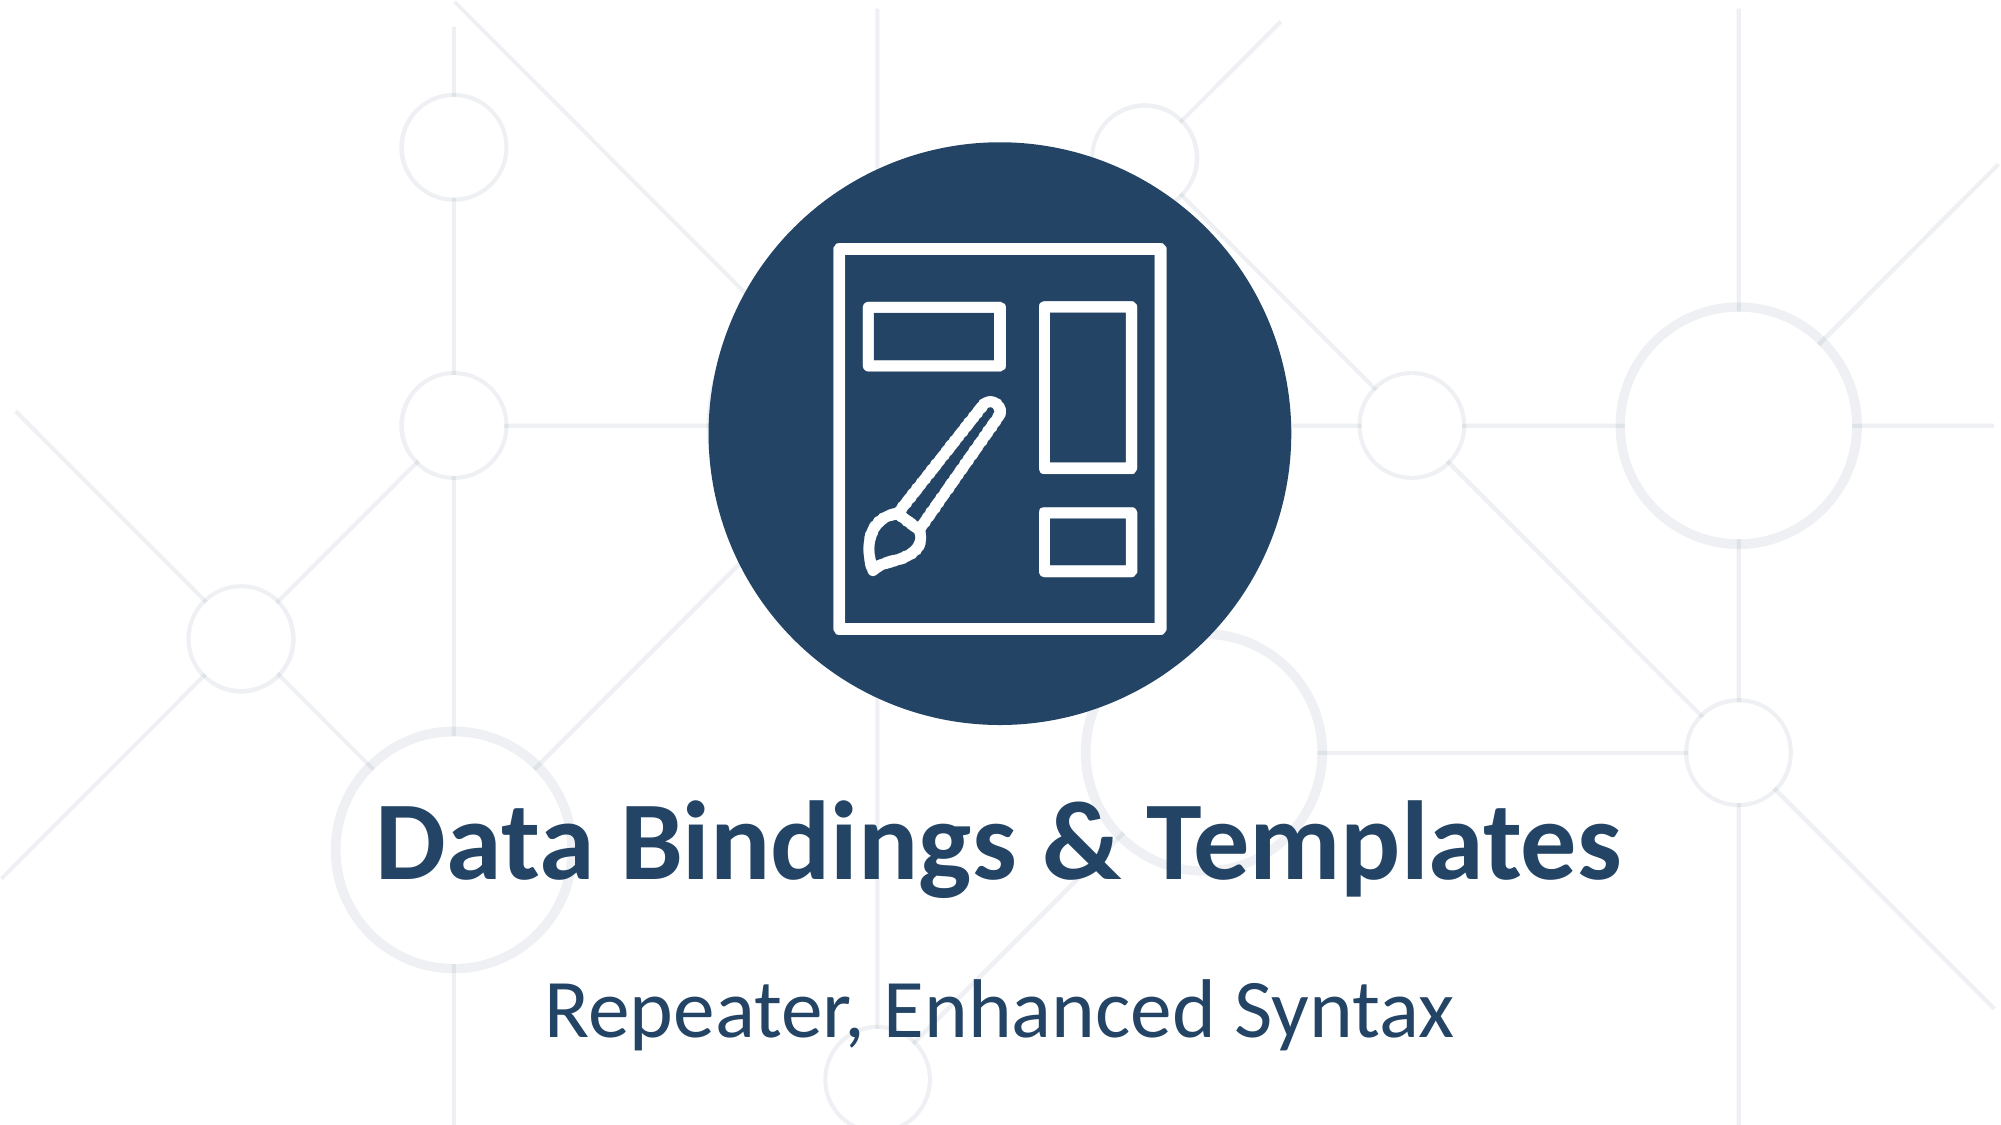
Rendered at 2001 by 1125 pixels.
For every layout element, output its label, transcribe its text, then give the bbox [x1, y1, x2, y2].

picture [788, 226, 1212, 650]
title Data Bindings & Templates [100, 771, 1900, 898]
subtitle Repeater, Enhanced Syntax [100, 939, 1900, 1066]
